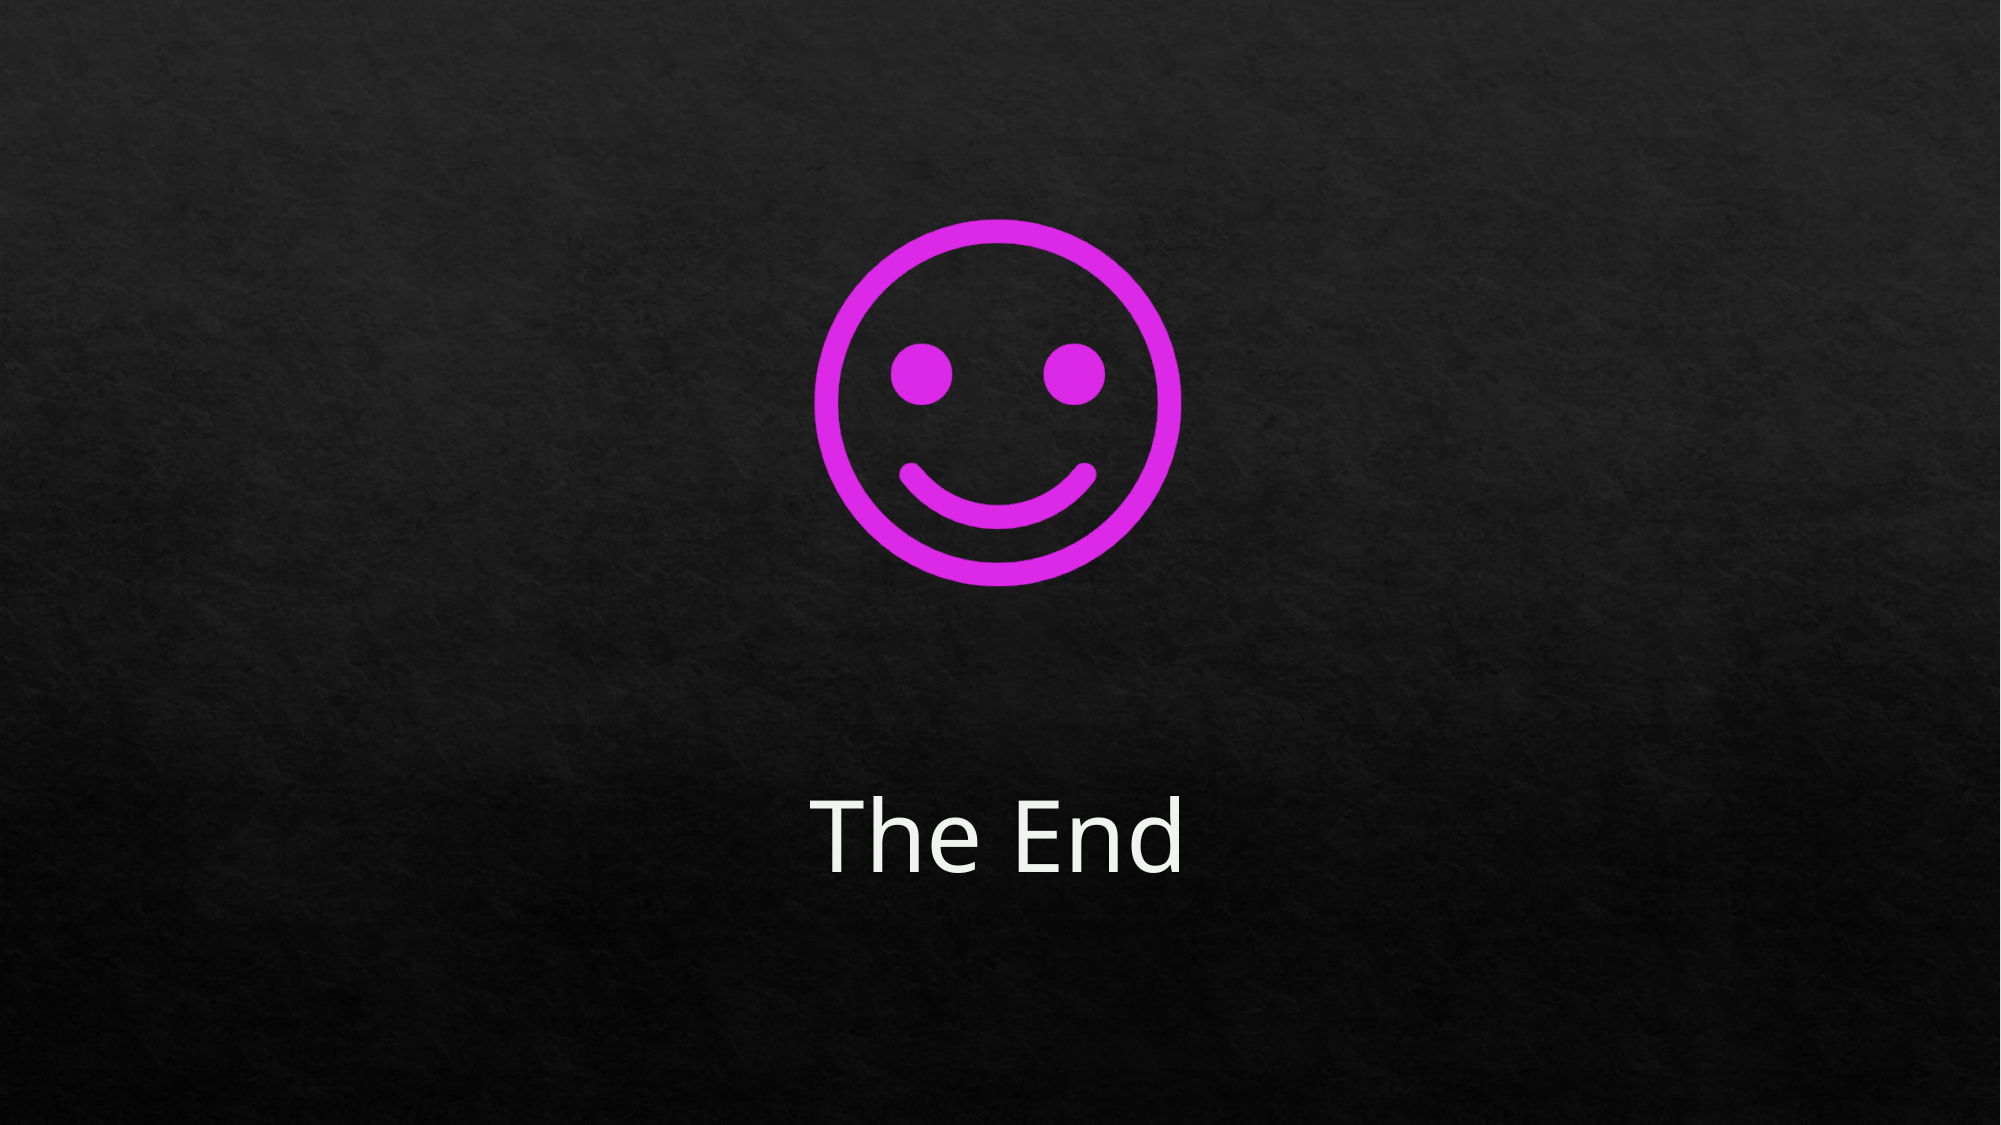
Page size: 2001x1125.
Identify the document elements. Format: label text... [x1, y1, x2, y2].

title The End [224, 734, 1774, 902]
picture [769, 174, 1227, 632]
text_box [0, 0, 2000, 1125]
